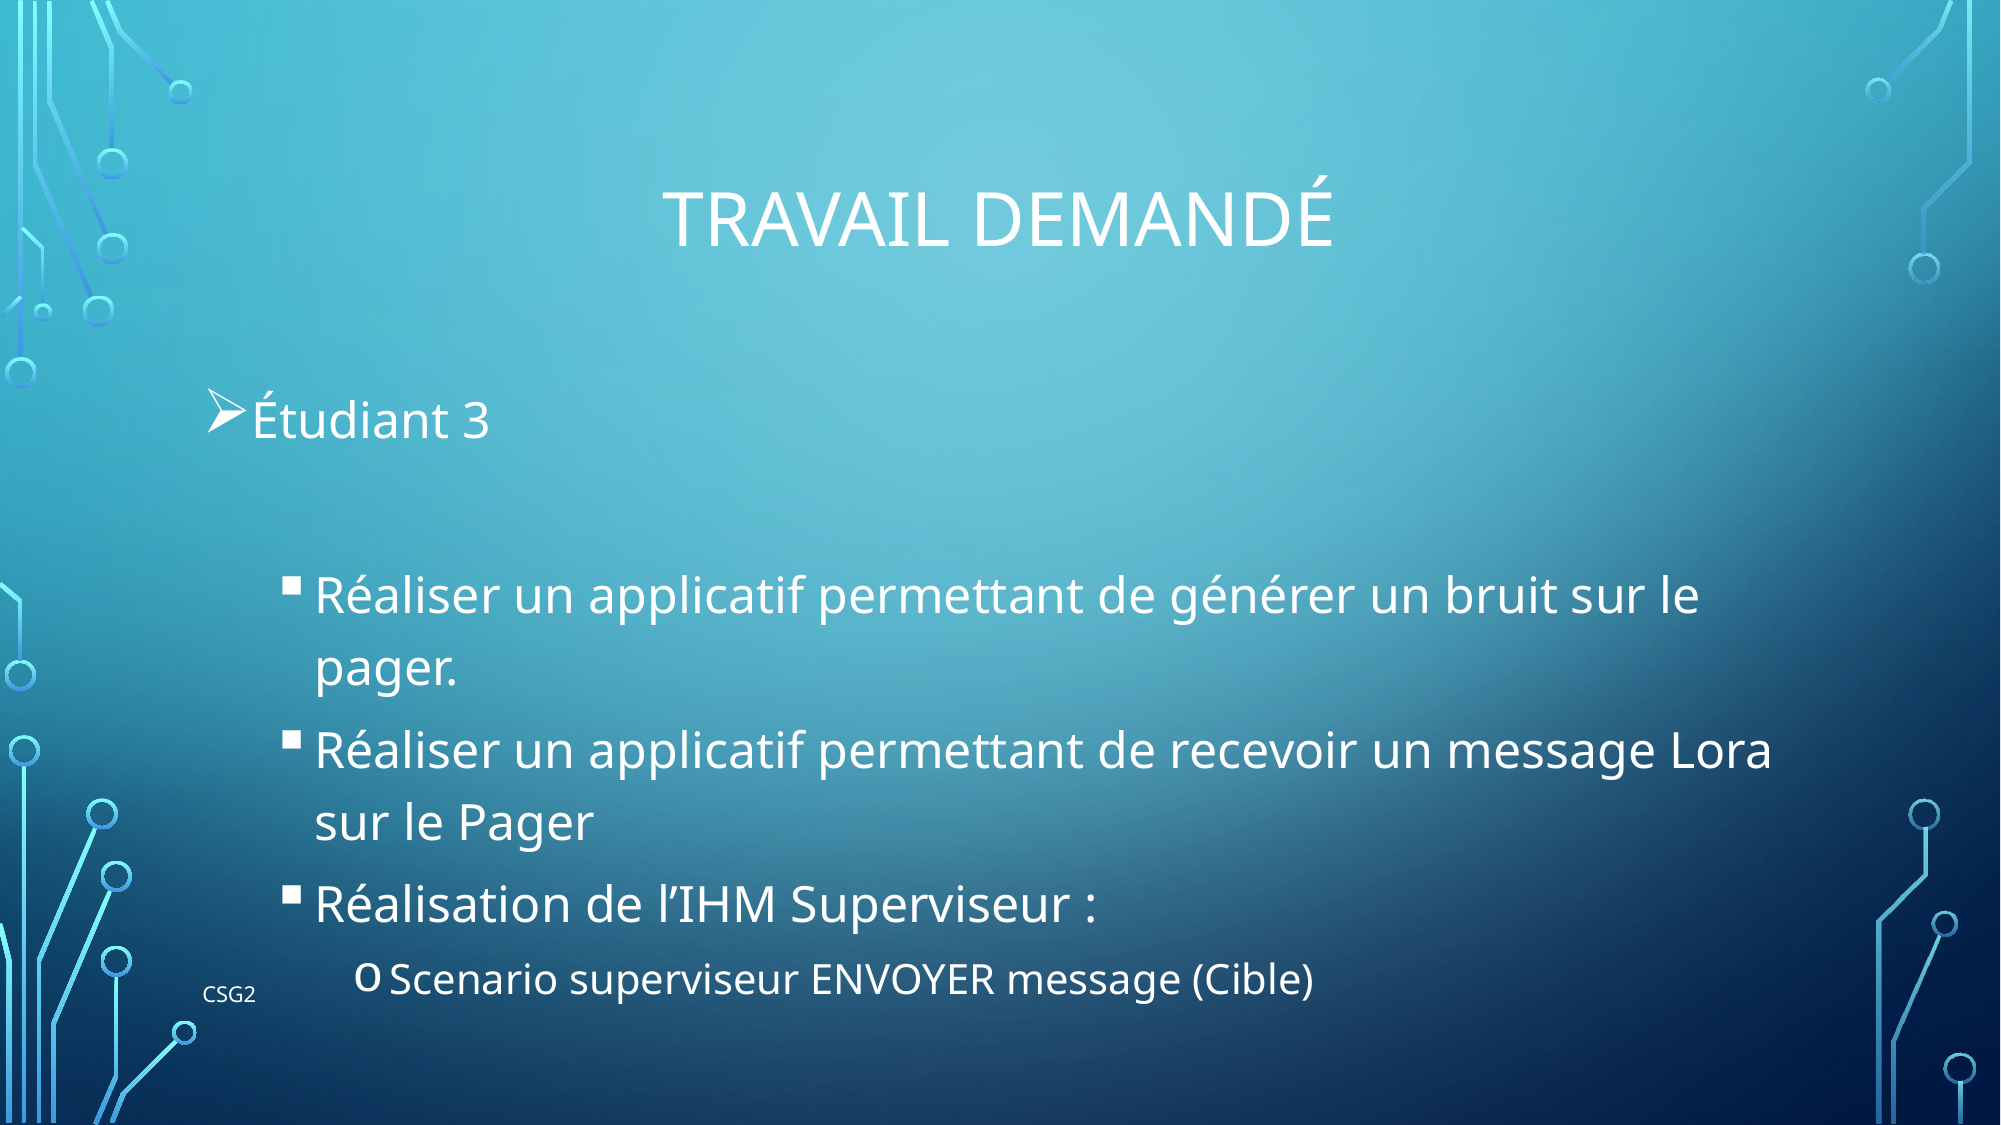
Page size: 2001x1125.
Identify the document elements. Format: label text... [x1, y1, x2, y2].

title TRAVAIL DEMANDÉ [187, 101, 1813, 344]
list Étudiant 3 Réaliser un applicatif permettant de générer un bruit sur le pager. Réaliser un applicatif permettant de recevoir un message Lora sur le Pager Réalisation de l’IHM Superviseur : Scenario superviseur ENVOYER message (Cible) [187, 369, 1813, 950]
footer CSG2 [187, 965, 1211, 1025]
